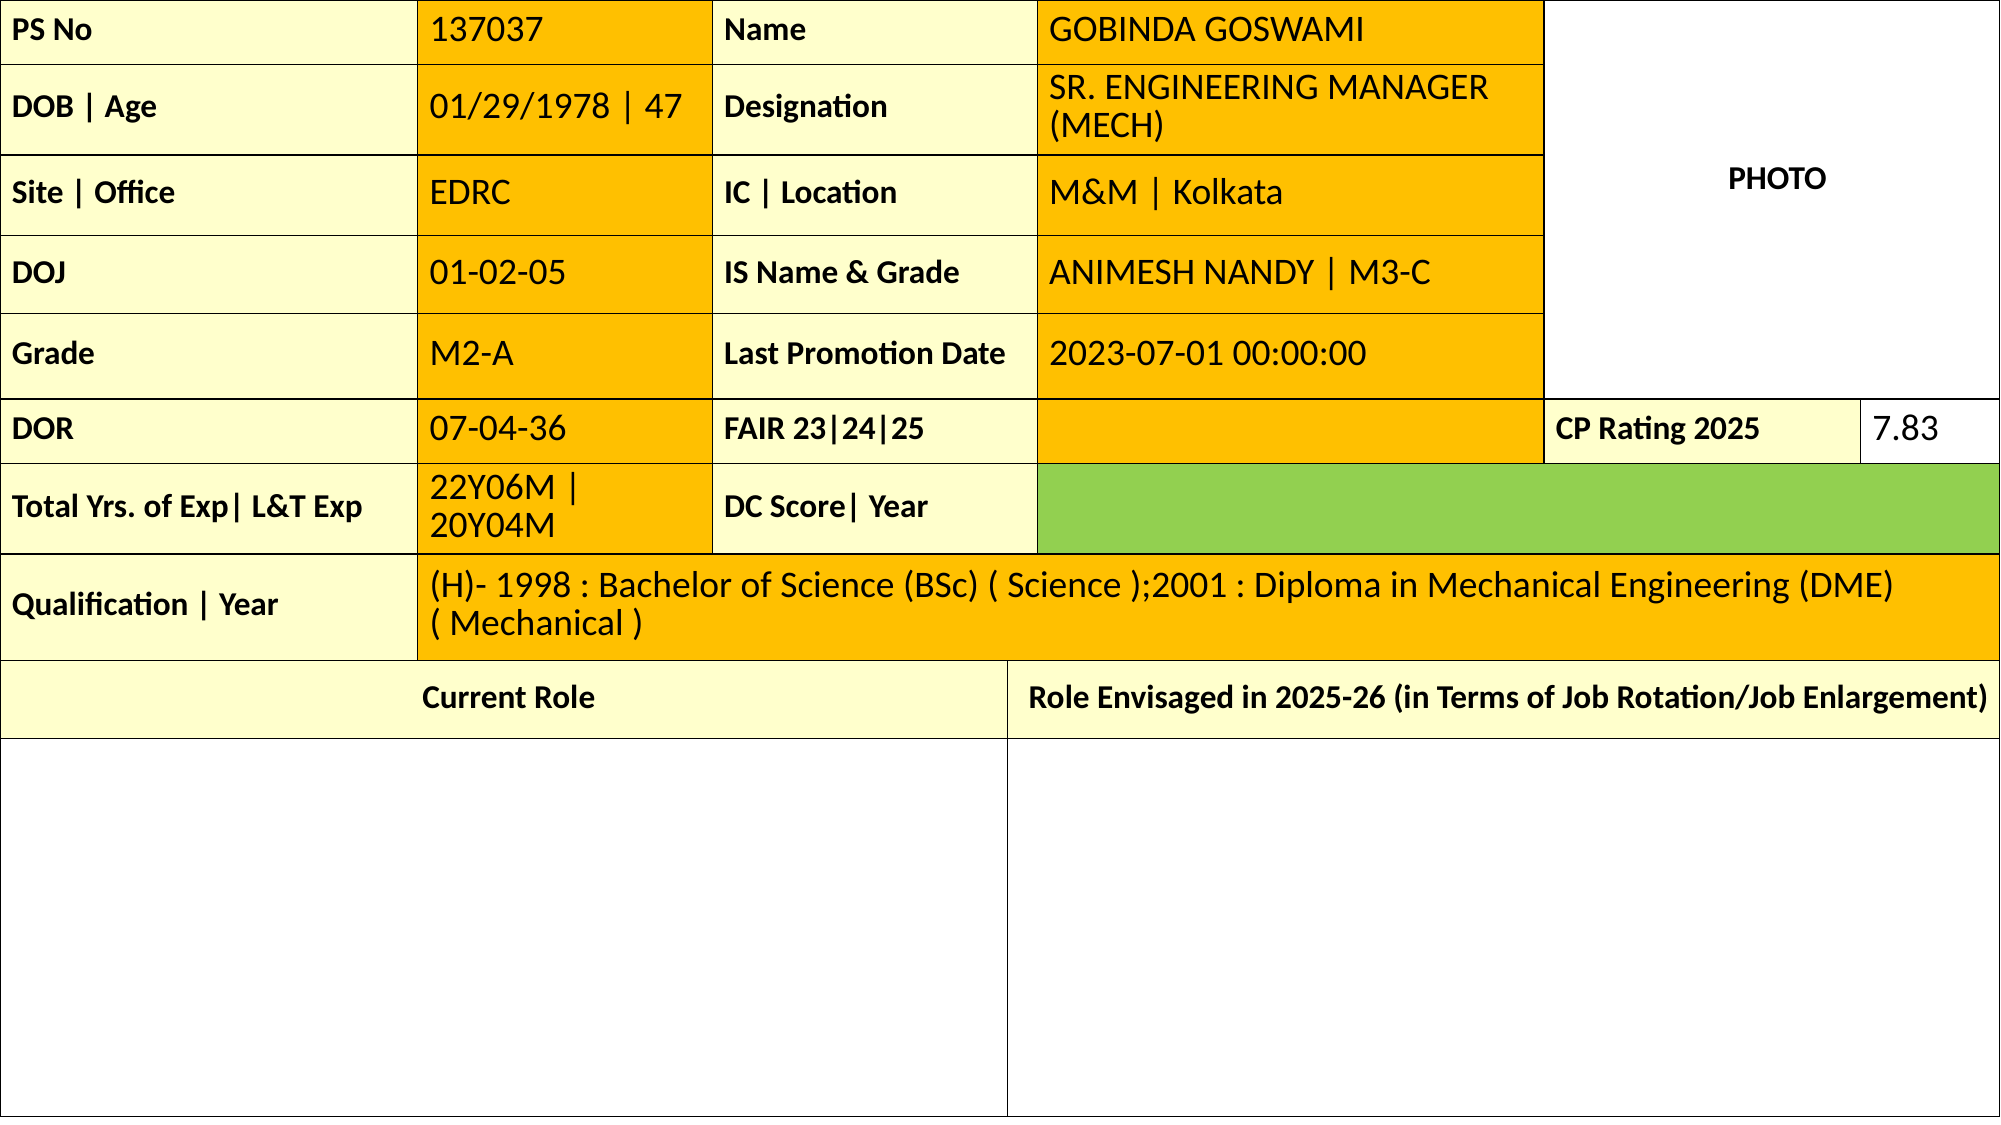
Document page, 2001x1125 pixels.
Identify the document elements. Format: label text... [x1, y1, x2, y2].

table_header 137037 [418, 1, 712, 64]
table_cell Designation [713, 65, 1037, 154]
table_cell (H)- 1998 : Bachelor of Science (BSc) ( Science );2001 : Diploma in Mechanical Engineering (DME) ( Mechanical ) [418, 555, 1999, 660]
table_cell Site | Office [1, 156, 417, 235]
table_cell 22Y06M | 20Y04M [418, 464, 712, 553]
table_cell ANIMESH NANDY | M3-C [1038, 236, 1543, 313]
table_cell FAIR 23|24|25 [713, 400, 1037, 463]
table_cell Last Promotion Date [713, 314, 1037, 398]
table_header GOBINDA GOSWAMI [1038, 1, 1543, 64]
table_cell EDRC [418, 156, 712, 235]
table_cell CP Rating 2025 [1545, 400, 1860, 463]
table_cell IS Name & Grade [713, 236, 1037, 313]
table_header Name [713, 1, 1037, 64]
table_cell SR. ENGINEERING MANAGER (MECH) [1038, 65, 1543, 154]
table_cell [1008, 739, 1999, 1116]
table_cell DOB | Age [1, 65, 417, 154]
table_cell M2-A [418, 314, 712, 398]
table_cell Grade [1, 314, 417, 398]
table_cell 7.83 [1861, 400, 1999, 463]
table_cell [1, 739, 1007, 1116]
table_cell 01/29/1978 | 47 [418, 65, 712, 154]
table_cell IC | Location [713, 156, 1037, 235]
table_cell 2023-07-01 00:00:00 [1038, 314, 1543, 398]
table_header PHOTO [1545, 1, 1999, 398]
table_cell Current Role [1, 661, 1007, 738]
table_cell 01-02-05 [418, 236, 712, 313]
table_cell [1038, 464, 1999, 553]
table_cell 07-04-36 [418, 400, 712, 463]
table_cell Qualification | Year [1, 555, 417, 660]
table_cell DOJ [1, 236, 417, 313]
table_cell [1038, 400, 1543, 463]
table_cell DOR [1, 400, 417, 463]
table_cell DC Score| Year [713, 464, 1037, 553]
table_cell M&M | Kolkata [1038, 156, 1543, 235]
table_cell Role Envisaged in 2025-26 (in Terms of Job Rotation/Job Enlargement) [1008, 661, 1999, 738]
table_cell Total Yrs. of Exp| L&T Exp [1, 464, 417, 553]
table_header PS No [1, 1, 417, 64]
